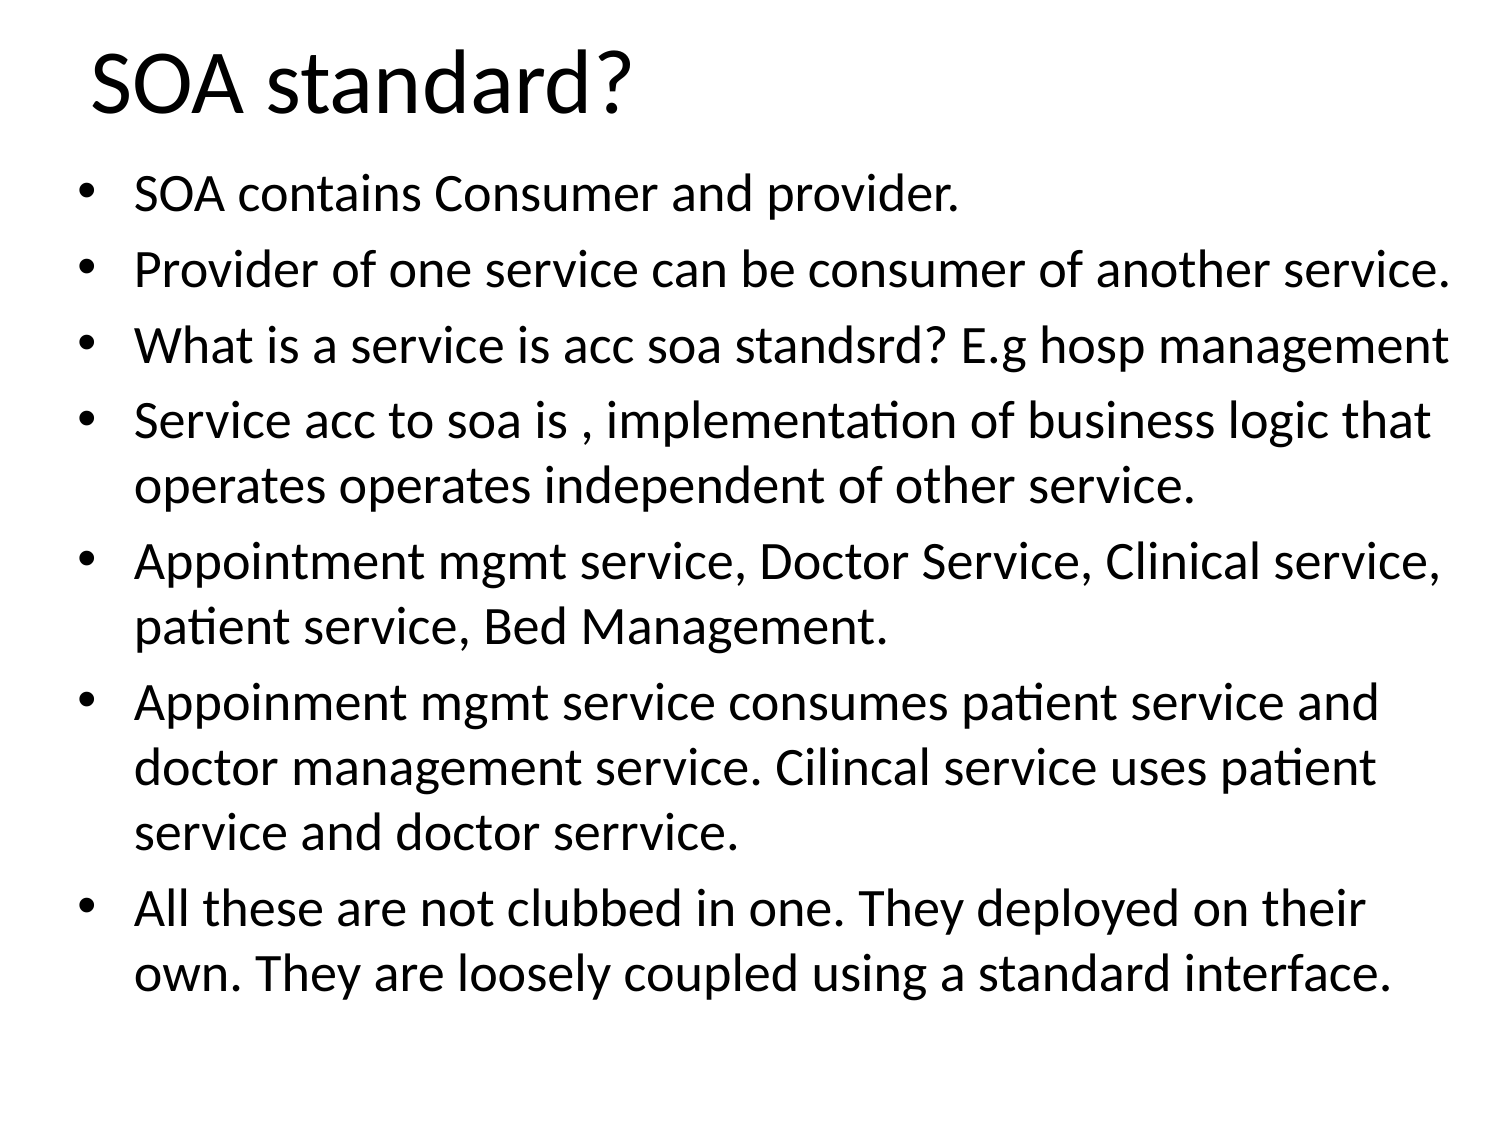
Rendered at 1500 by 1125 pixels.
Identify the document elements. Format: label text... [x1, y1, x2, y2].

list SOA contains Consumer and provider. Provider of one service can be consumer of another service. What is a service is acc soa standsrd? E.g hosp management Service acc to soa is , implementation of business logic that operates operates independent of other service. Appointment mgmt service, Doctor Service, Clinical service, patient service, Bed Management. Appoinment mgmt service consumes patient service and doctor management service. Cilincal service uses patient service and doctor serrvice. All these are not clubbed in one. They deployed on their own. They are loosely coupled using a standard interface. [62, 149, 1488, 1075]
title SOA standard? [75, 3, 1425, 149]
